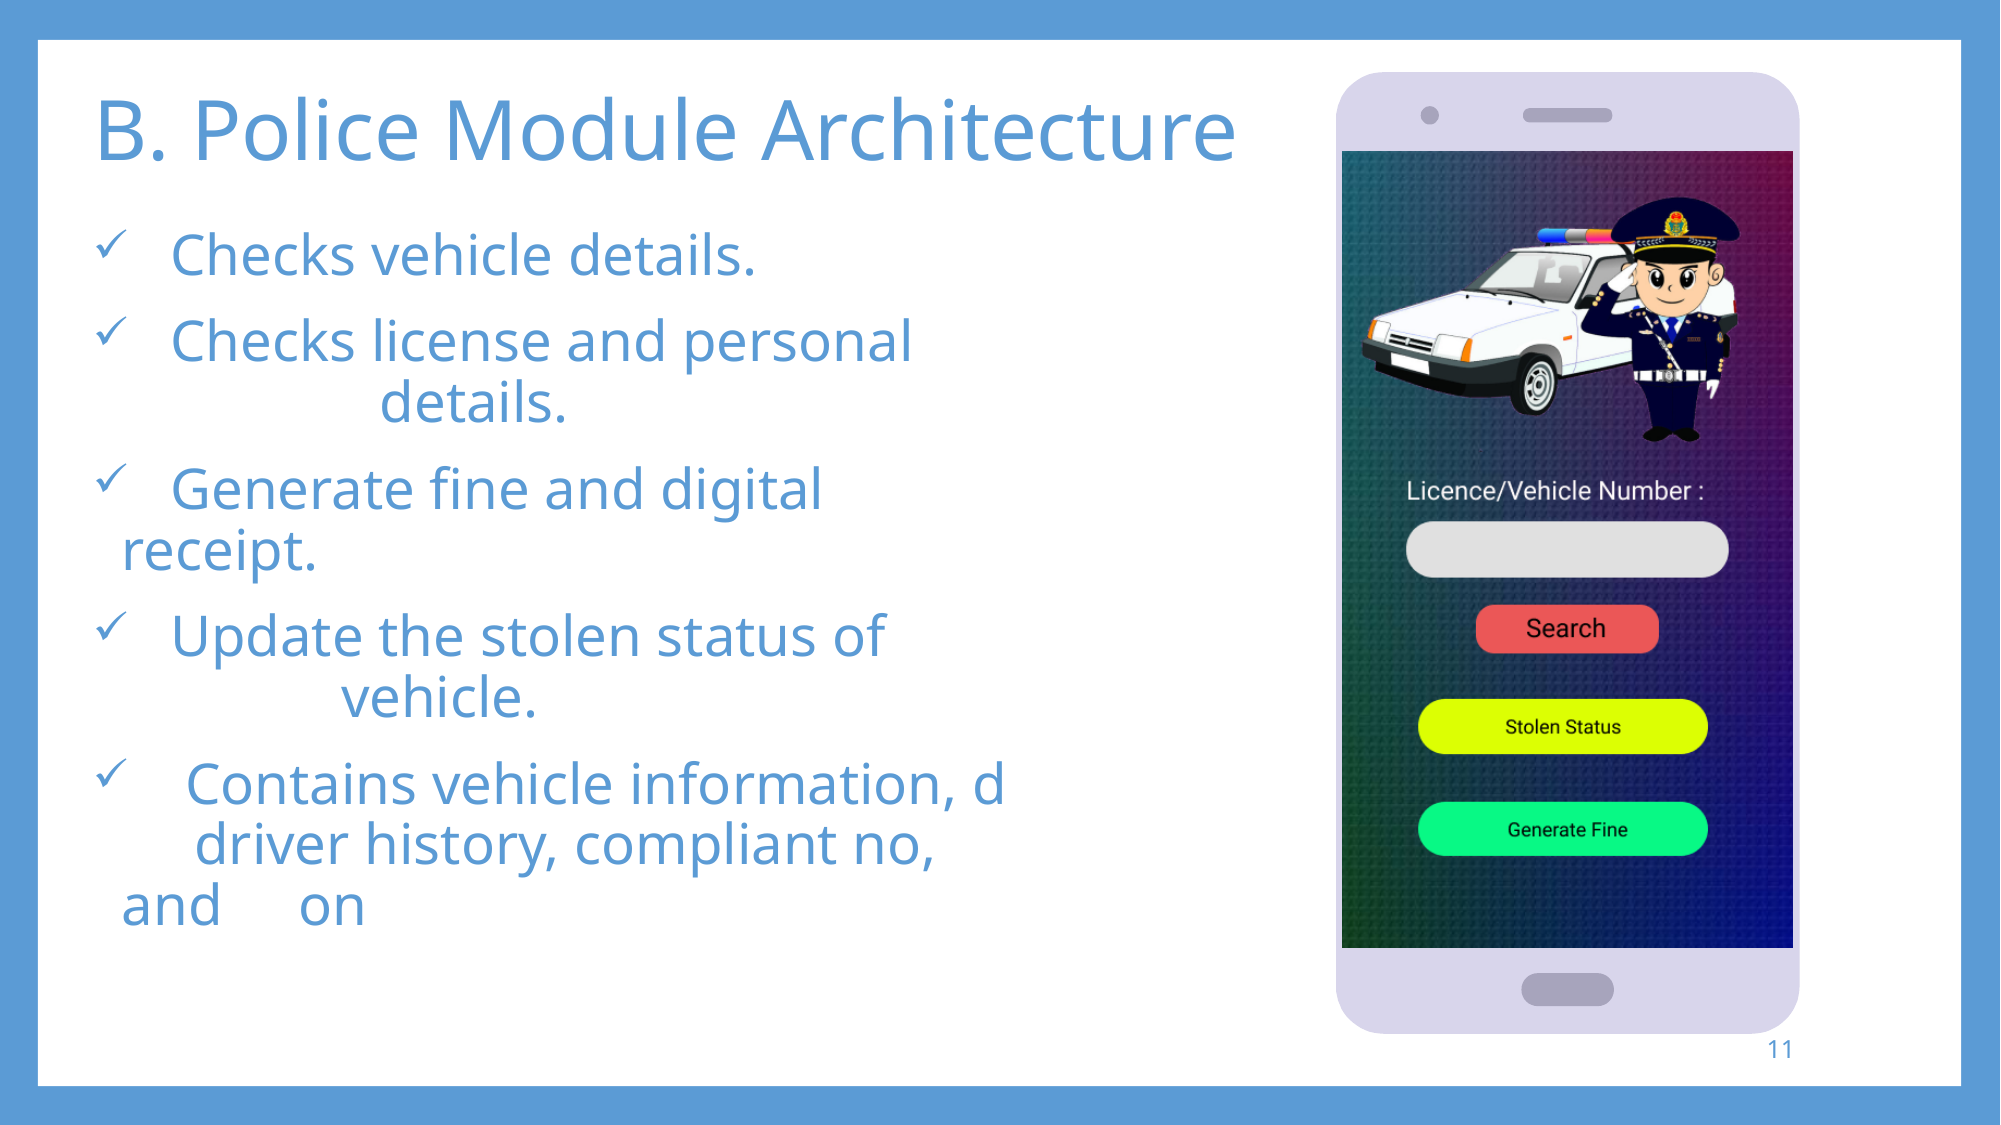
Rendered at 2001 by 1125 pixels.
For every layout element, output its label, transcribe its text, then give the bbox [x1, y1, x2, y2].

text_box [1335, 71, 1800, 1035]
list Checks vehicle details. Checks license and personal d e details. Generate fine and digital receipt. Update the stolen status of v v vehicle. Contains vehicle information, d drdriver history, compliant no, and soon [70, 148, 1042, 948]
picture [1342, 151, 1793, 949]
slide_number 11 [1530, 1020, 1811, 1081]
title B. Police Module Architecture [55, 72, 1333, 289]
